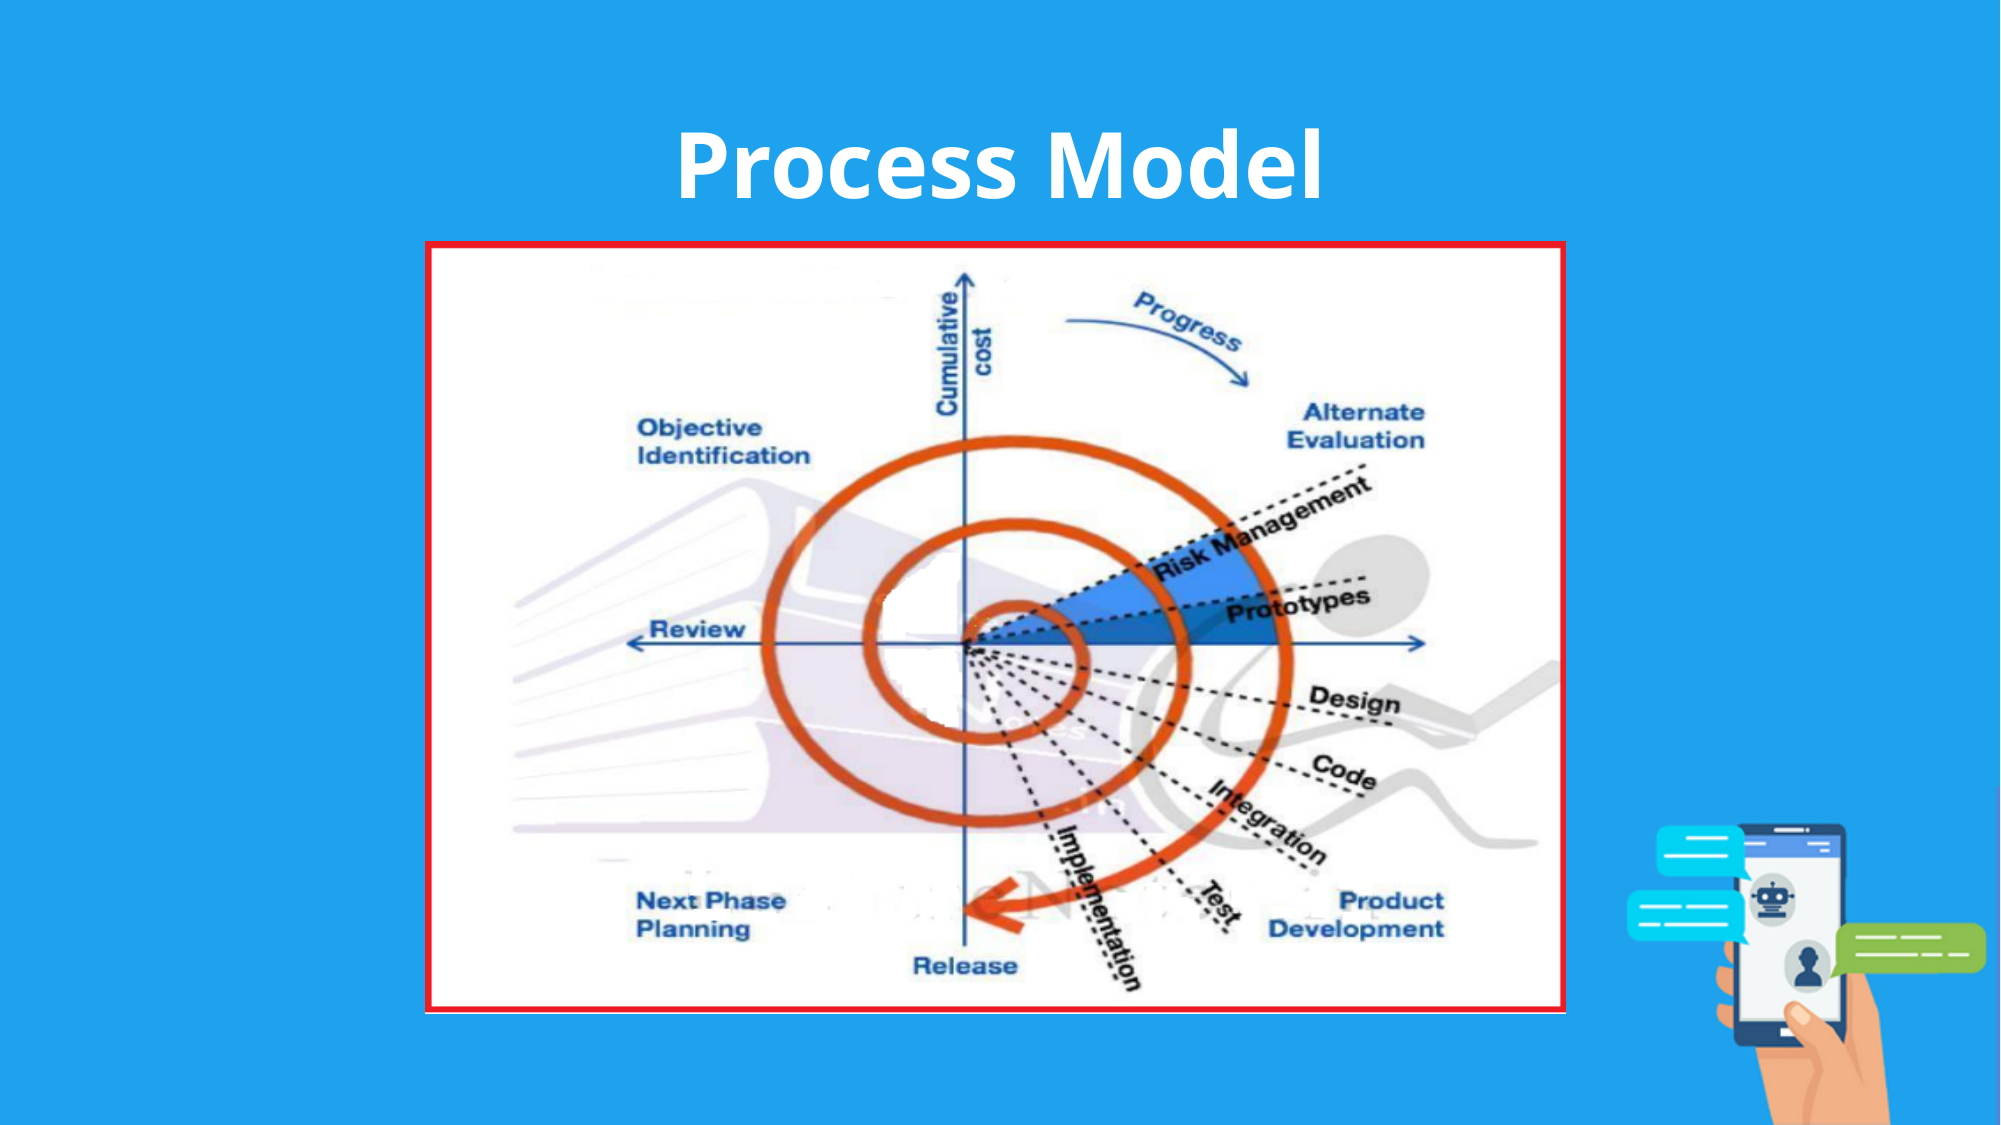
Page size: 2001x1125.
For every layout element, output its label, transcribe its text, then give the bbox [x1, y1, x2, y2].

title Process Model [137, 59, 1863, 278]
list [424, 241, 1566, 1014]
picture [0, 0, 2001, 1125]
